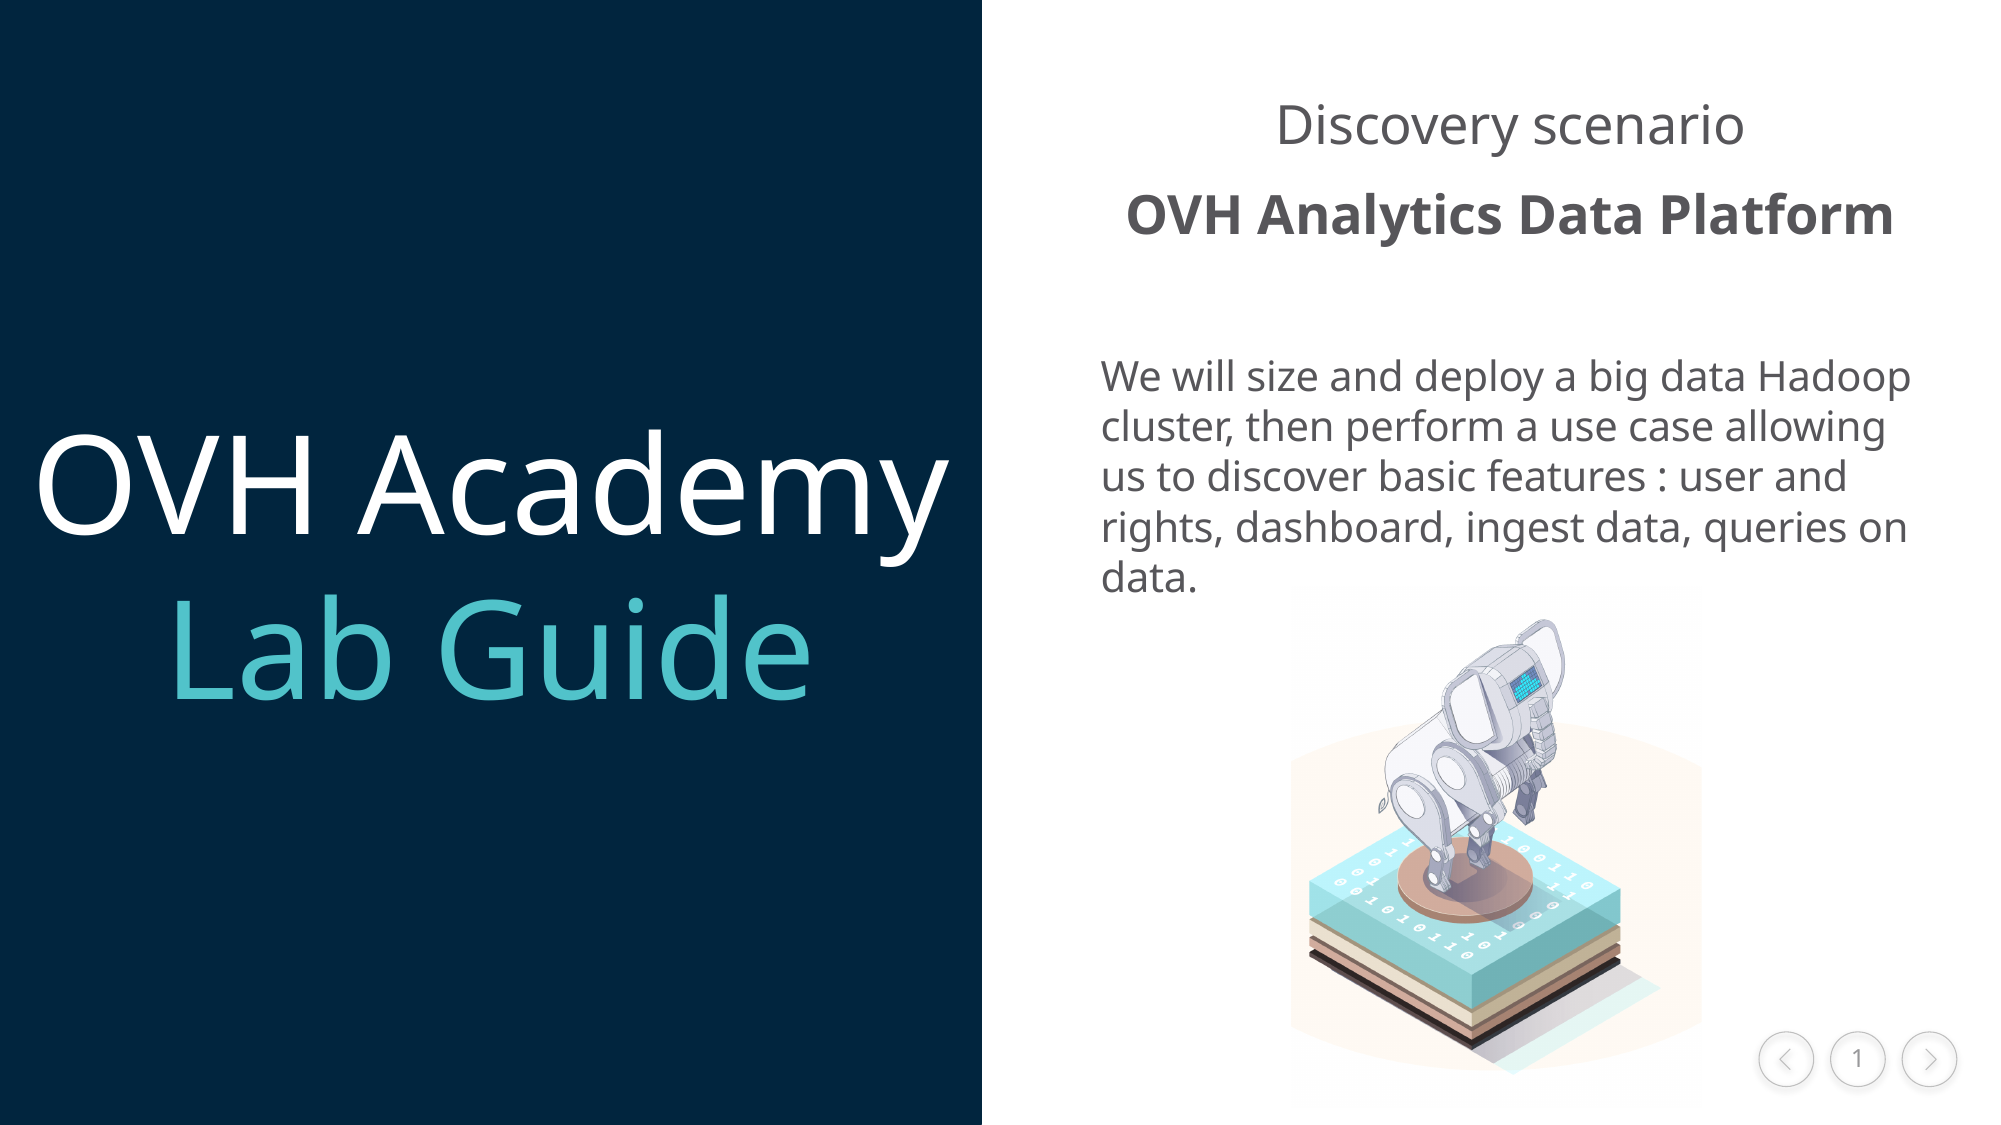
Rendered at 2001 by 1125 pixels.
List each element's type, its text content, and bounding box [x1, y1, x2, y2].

text_box OVH Academy Lab Guide [0, 0, 982, 1125]
picture [1290, 585, 1702, 1108]
text_box Discovery scenario OVH Analytics Data Platform We will size and deploy a big data Hadoop cluster, then perform a use case allowing us to discover basic features : user and rights, dashboard, ingest data, queries on data. [1071, 90, 1922, 980]
